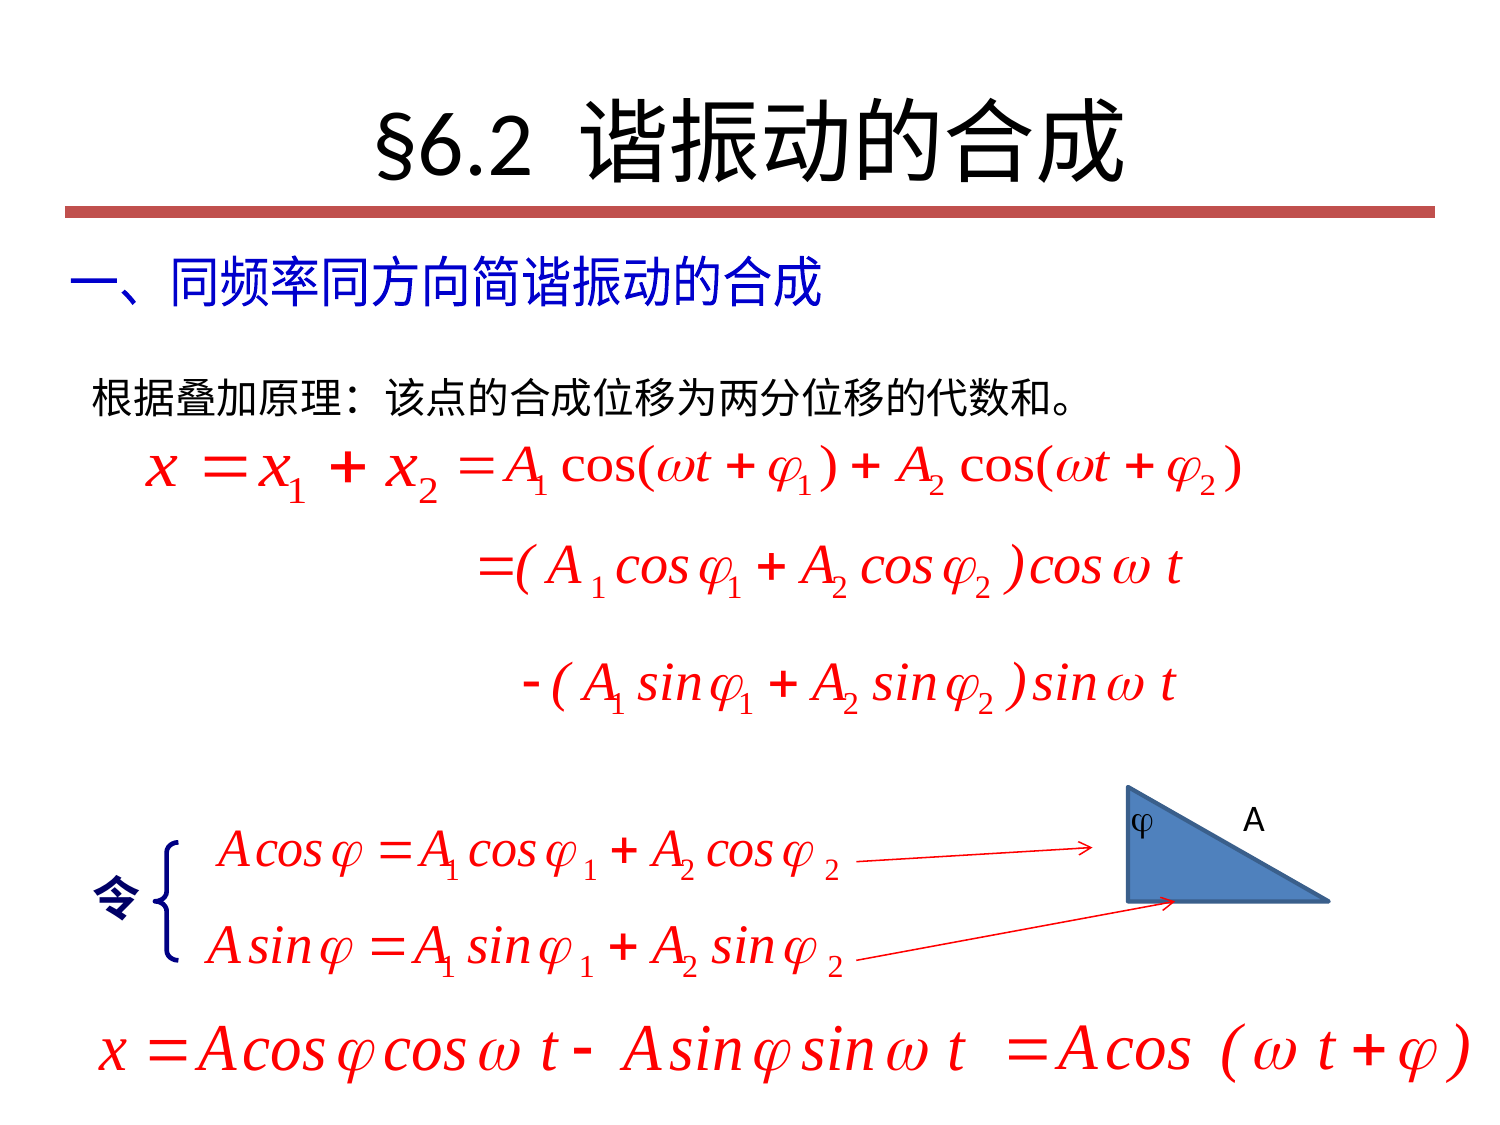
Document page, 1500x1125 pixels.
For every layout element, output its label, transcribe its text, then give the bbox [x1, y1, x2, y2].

title §6.2 谐振动的合成 [41, 45, 1459, 233]
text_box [74, 842, 225, 961]
text_box j [1116, 786, 1235, 847]
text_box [194, 907, 916, 988]
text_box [76, 364, 1249, 516]
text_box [855, 847, 1093, 862]
text_box A [1235, 786, 1329, 847]
text_box [1125, 847, 1331, 904]
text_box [856, 901, 1176, 961]
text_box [466, 526, 1235, 726]
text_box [206, 812, 881, 891]
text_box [86, 1008, 1500, 1095]
